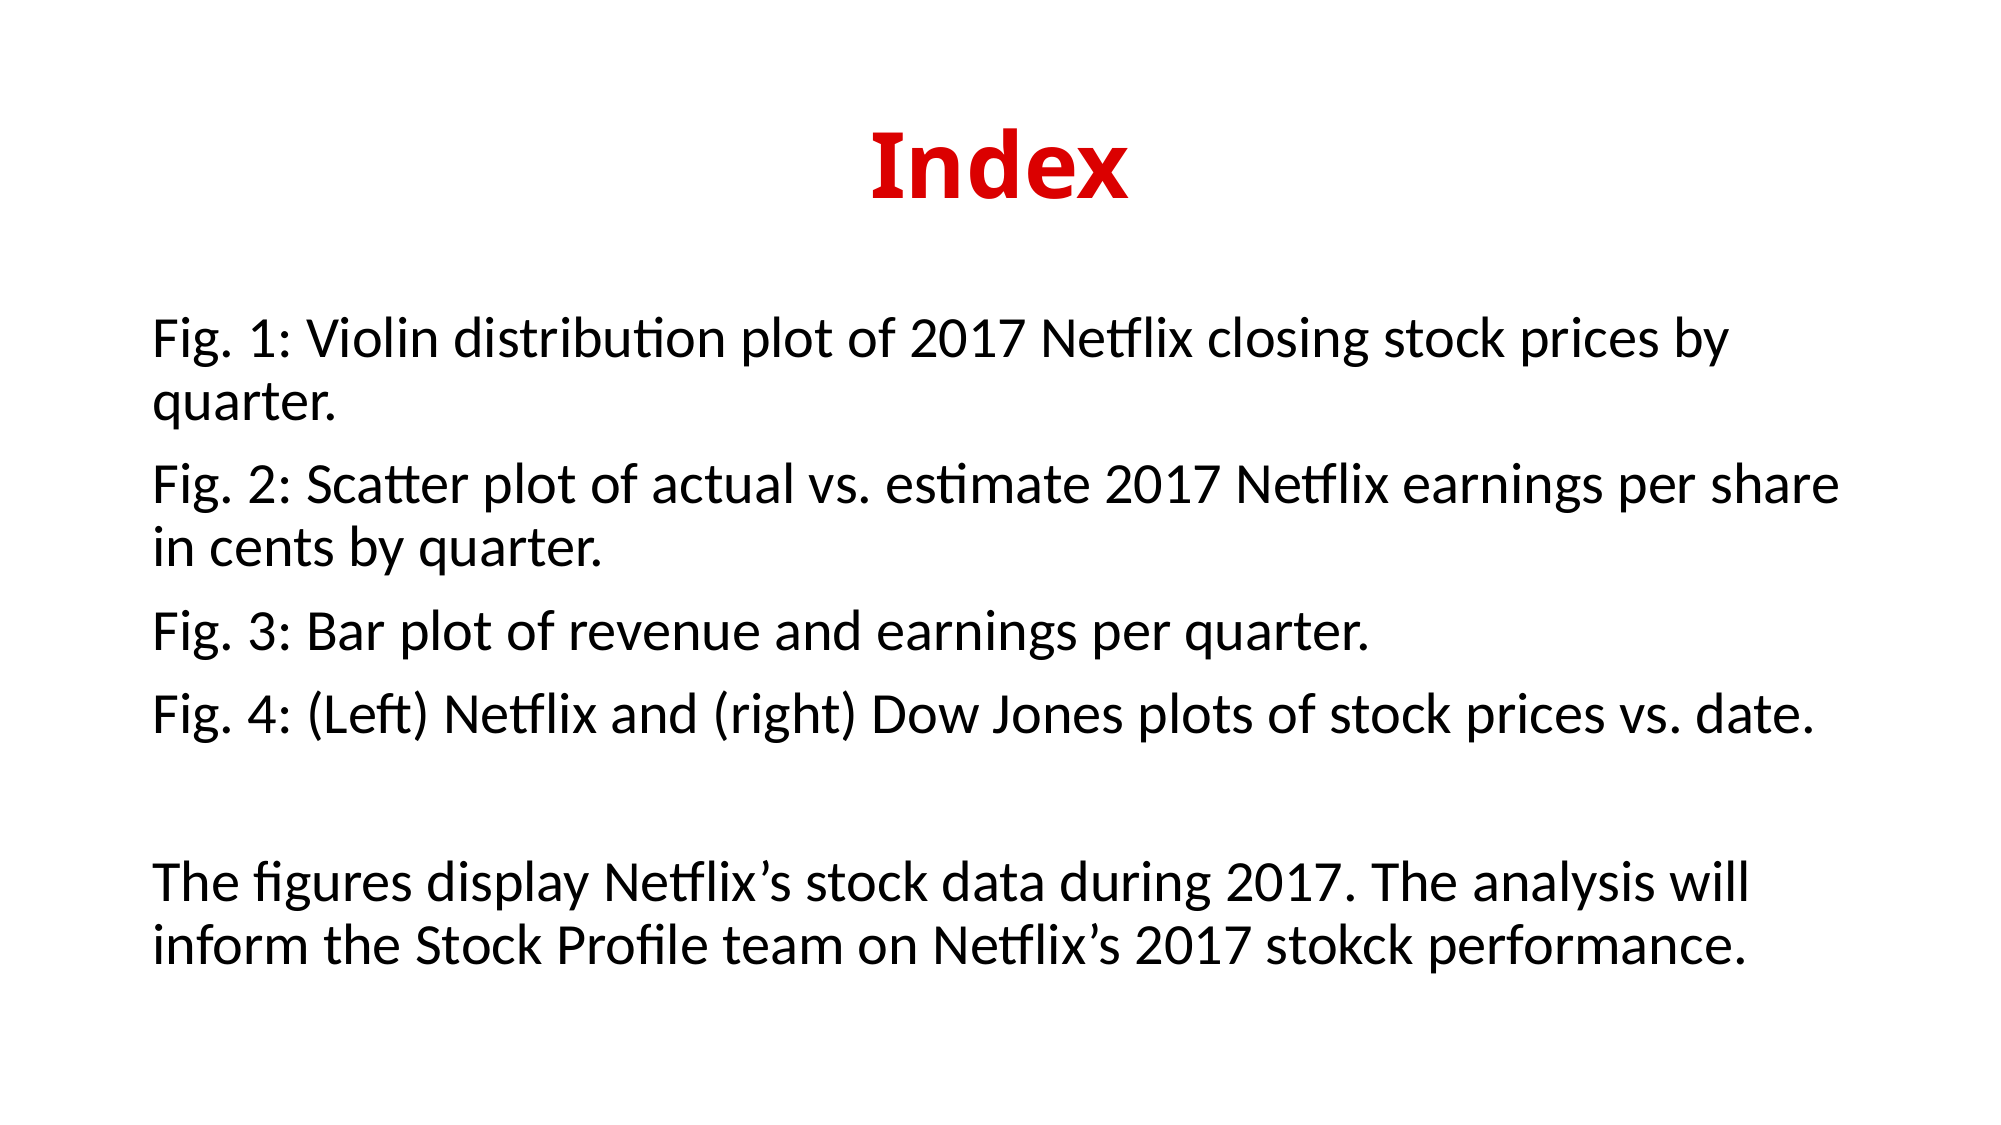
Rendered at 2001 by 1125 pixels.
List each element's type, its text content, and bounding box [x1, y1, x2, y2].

list Fig. 1: Violin distribution plot of 2017 Netflix closing stock prices by quarter. Fig. 2: Scatter plot of actual vs. estimate 2017 Netflix earnings per share in cents by quarter. Fig. 3: Bar plot of revenue and earnings per quarter. Fig. 4: (Left) Netflix and (right) Dow Jones plots of stock prices vs. date. The figures display Netflix’s stock data during 2017. The analysis will inform the Stock Profile team on Netflix’s 2017 stokck performance. [137, 299, 1863, 1014]
title Index [137, 59, 1863, 278]
